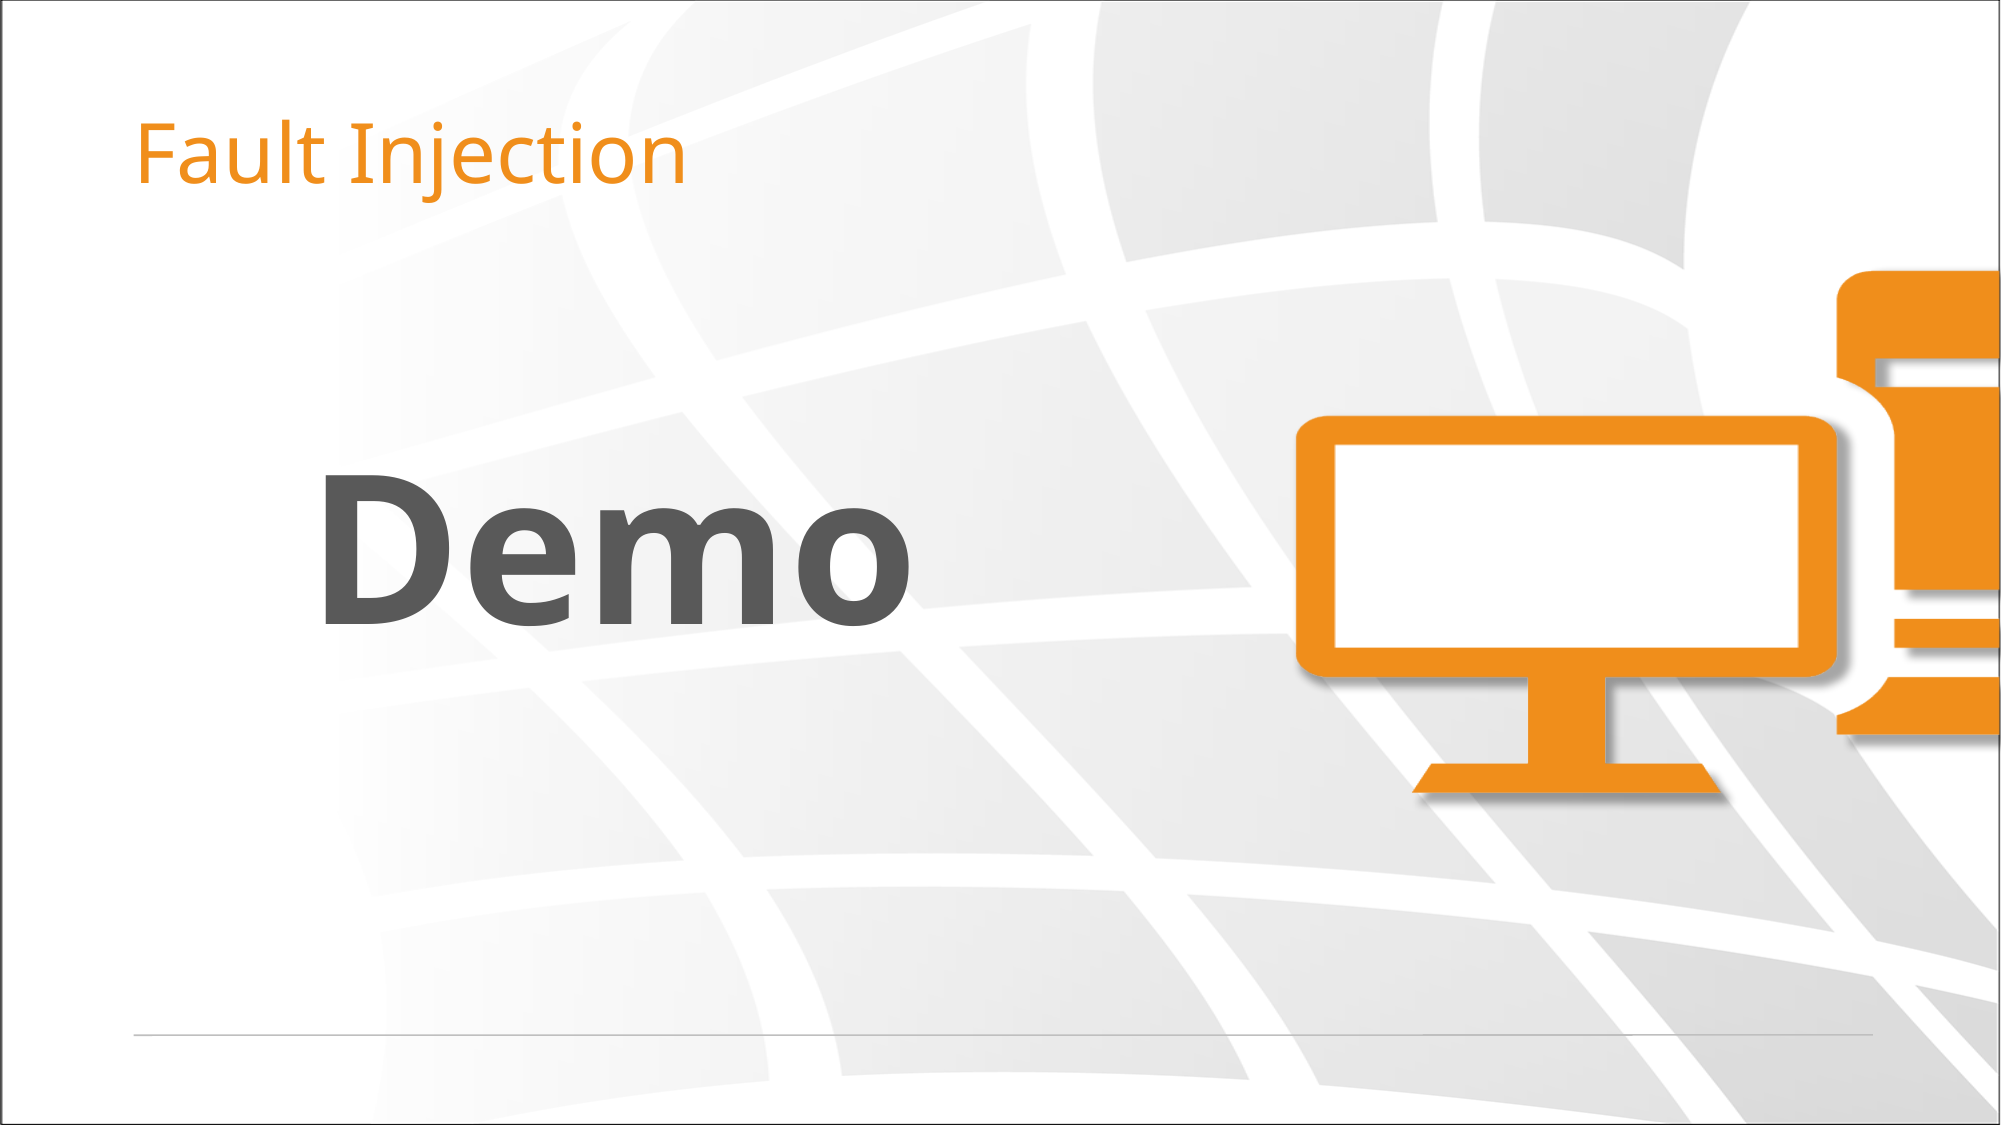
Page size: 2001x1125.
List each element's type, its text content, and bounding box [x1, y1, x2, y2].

title Fault Injection [133, 90, 1867, 209]
picture [0, 0, 2001, 1125]
